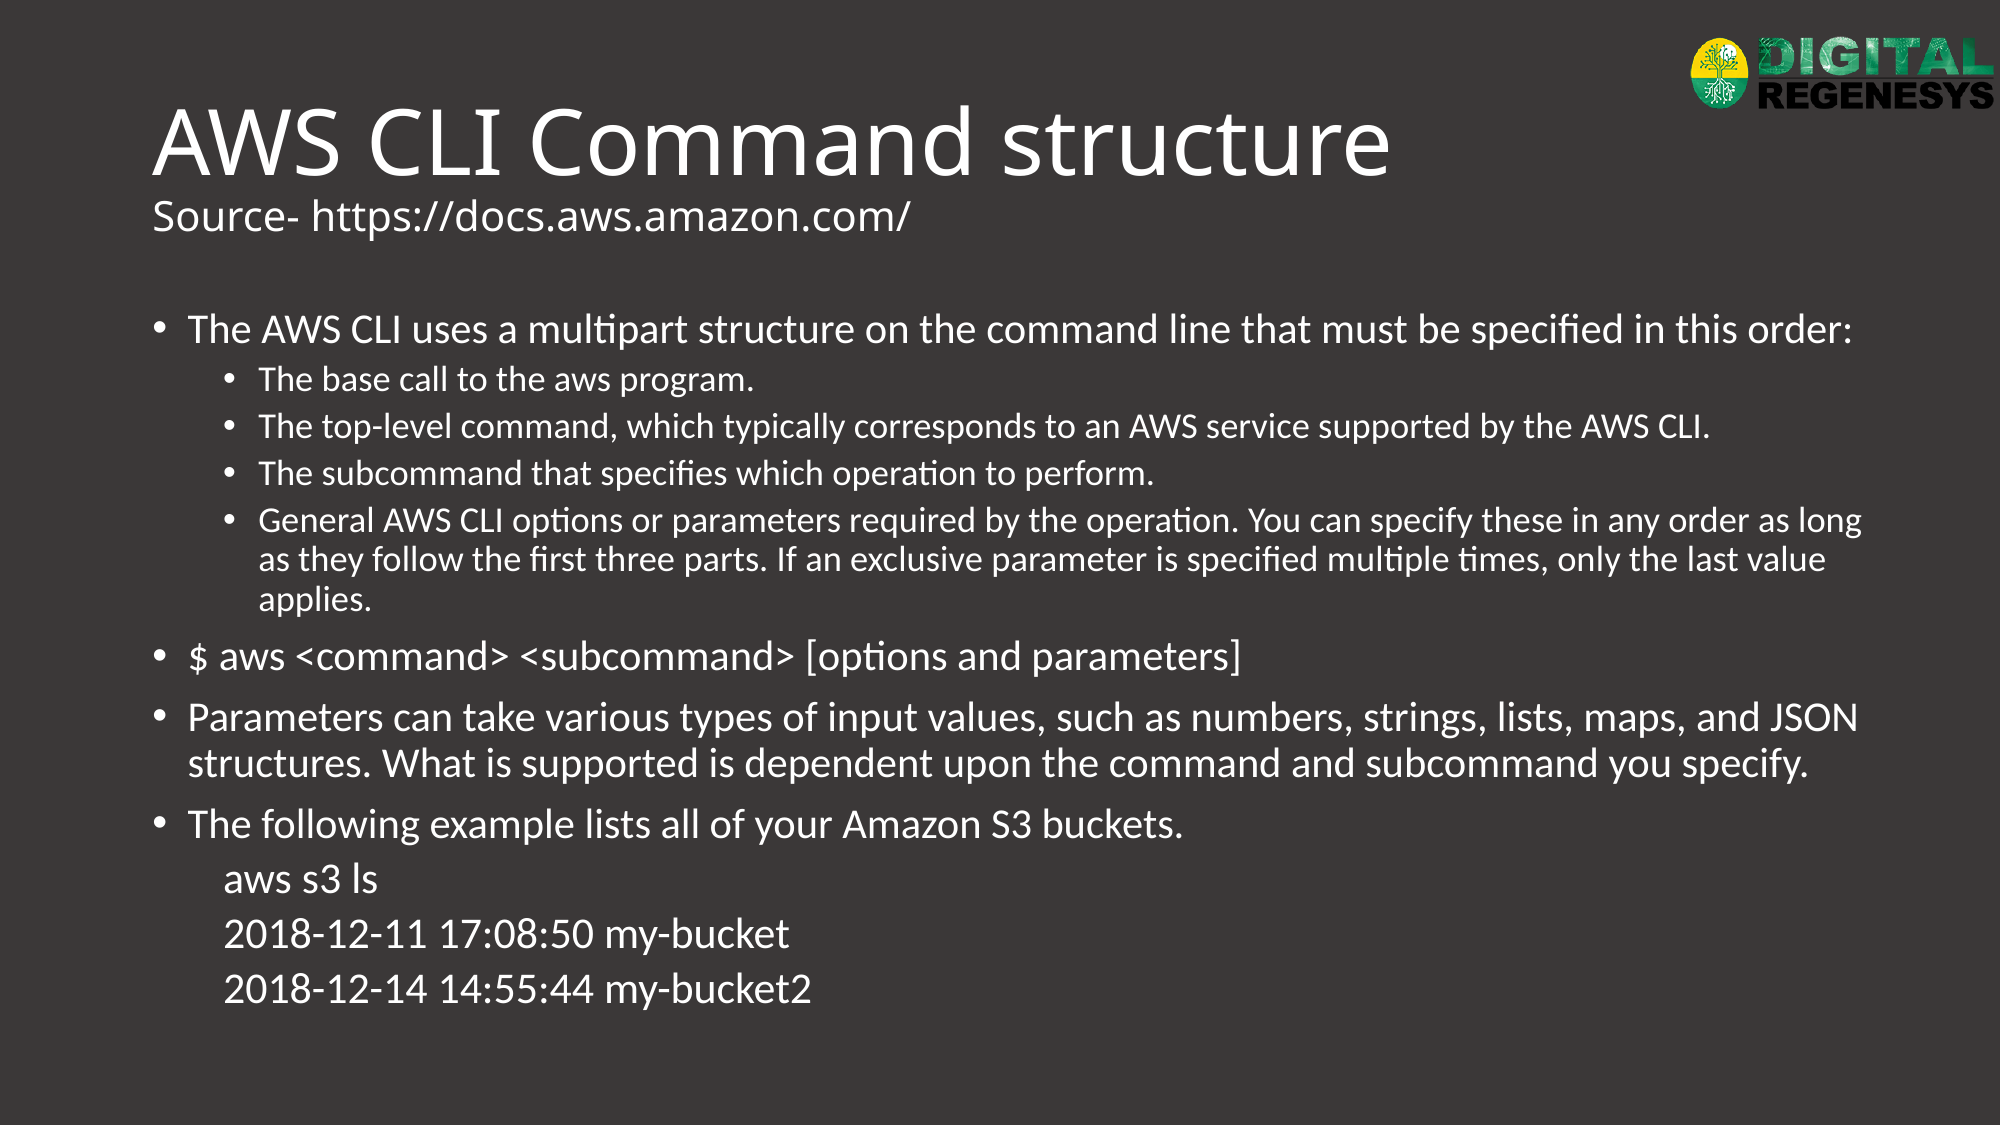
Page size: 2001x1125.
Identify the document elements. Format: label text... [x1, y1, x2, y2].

title AWS CLI Command structure Source- https://docs.aws.amazon.com/ [137, 59, 1863, 278]
list The AWS CLI uses a multipart structure on the command line that must be specified in this order: The base call to the aws program. The top-level command, which typically corresponds to an AWS service supported by the AWS CLI. The subcommand that specifies which operation to perform. General AWS CLI options or parameters required by the operation. You can specify these in any order as long as they follow the first three parts. If an exclusive parameter is specified multiple times, only the last value applies. $ aws <command> <subcommand> [options and parameters] Parameters can take various types of input values, such as numbers, strings, lists, maps, and JSON structures. What is supported is dependent upon the command and subcommand you specify. The following example lists all of your Amazon S3 buckets. aws s3 ls 2018-12-11 17:08:50 my-bucket 2018-12-14 14:55:44 my-bucket2 [137, 299, 1919, 1100]
picture [1690, 33, 2000, 112]
